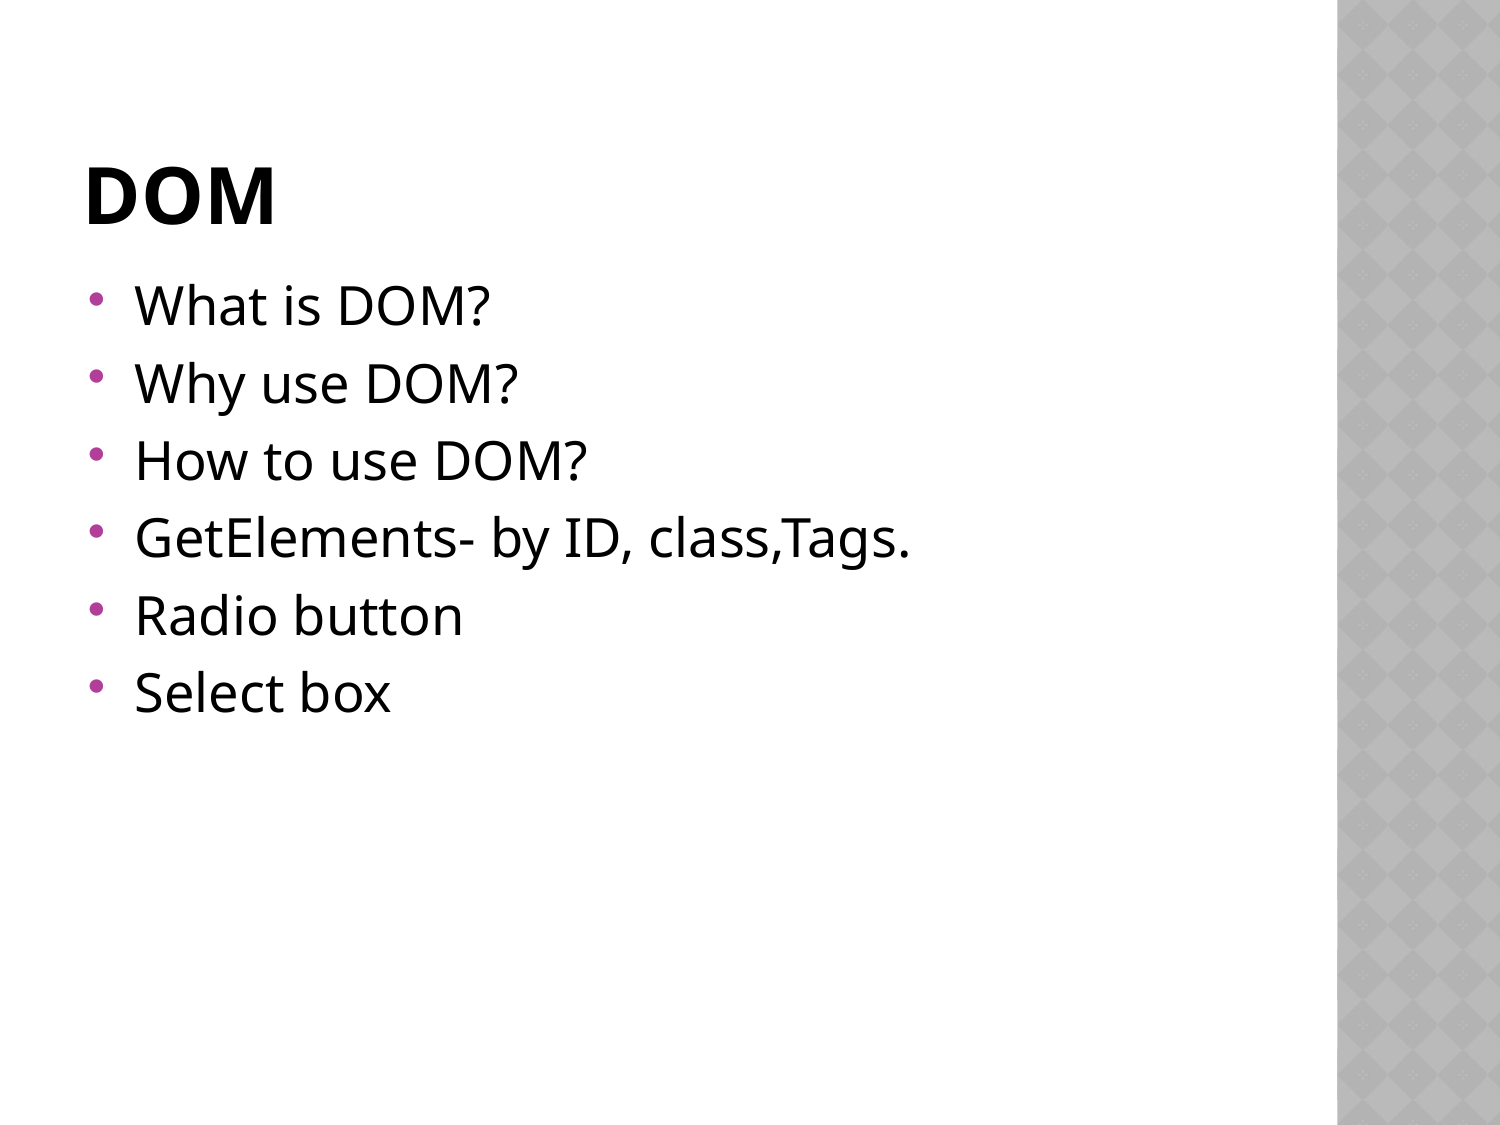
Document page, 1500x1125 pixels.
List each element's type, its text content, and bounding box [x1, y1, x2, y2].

title DOM [75, 52, 1263, 240]
list What is DOM? Why use DOM? How to use DOM? GetElements- by ID, class,Tags. Radio button Select box [75, 264, 1263, 1059]
